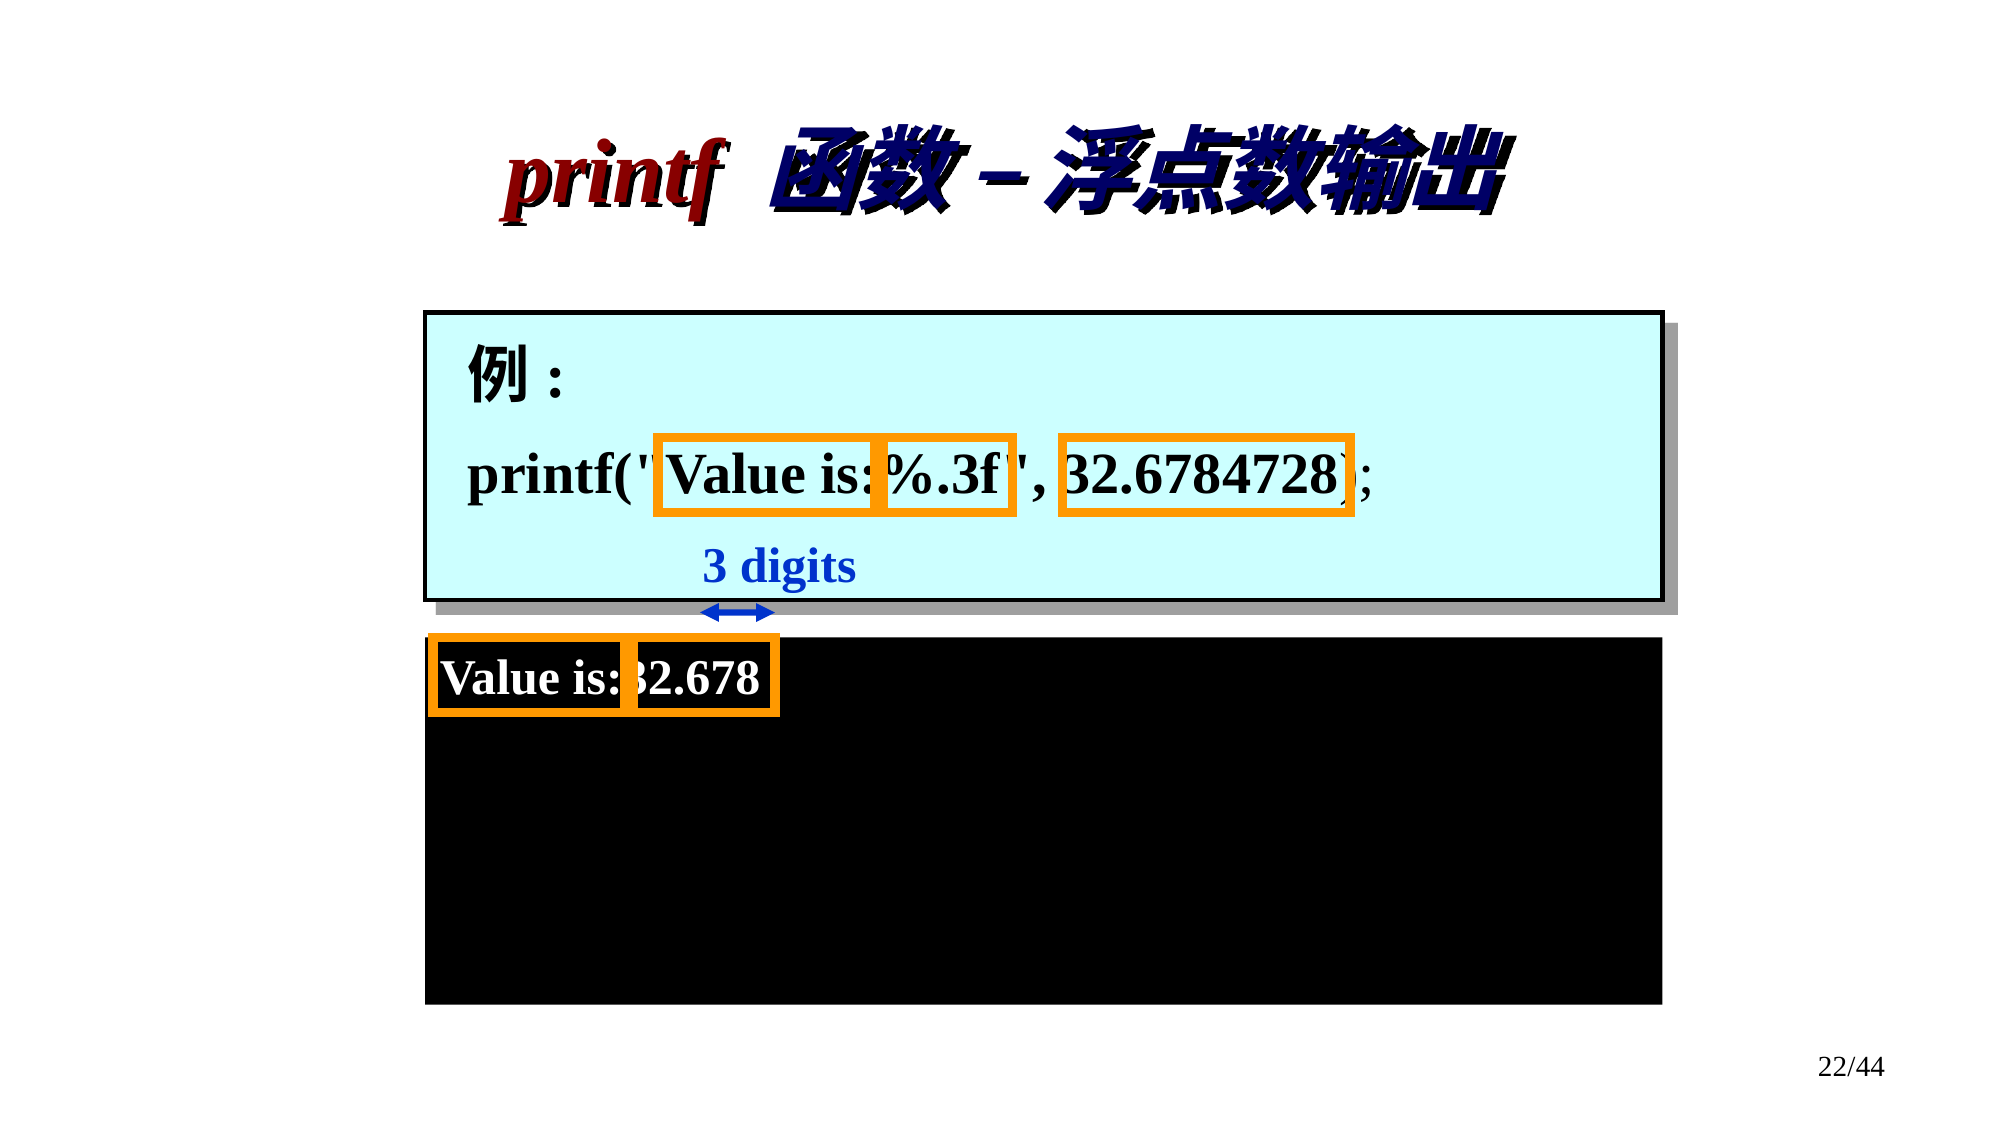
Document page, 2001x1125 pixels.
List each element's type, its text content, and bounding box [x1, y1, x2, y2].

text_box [624, 437, 1351, 713]
text_box Value is:32.678 [425, 637, 1663, 1005]
text_box 例: printf("Value is:%.3f", 32.6784728); [425, 312, 1663, 600]
title printf 函数 – 浮点数输出 [148, 105, 1855, 244]
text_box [432, 437, 622, 713]
